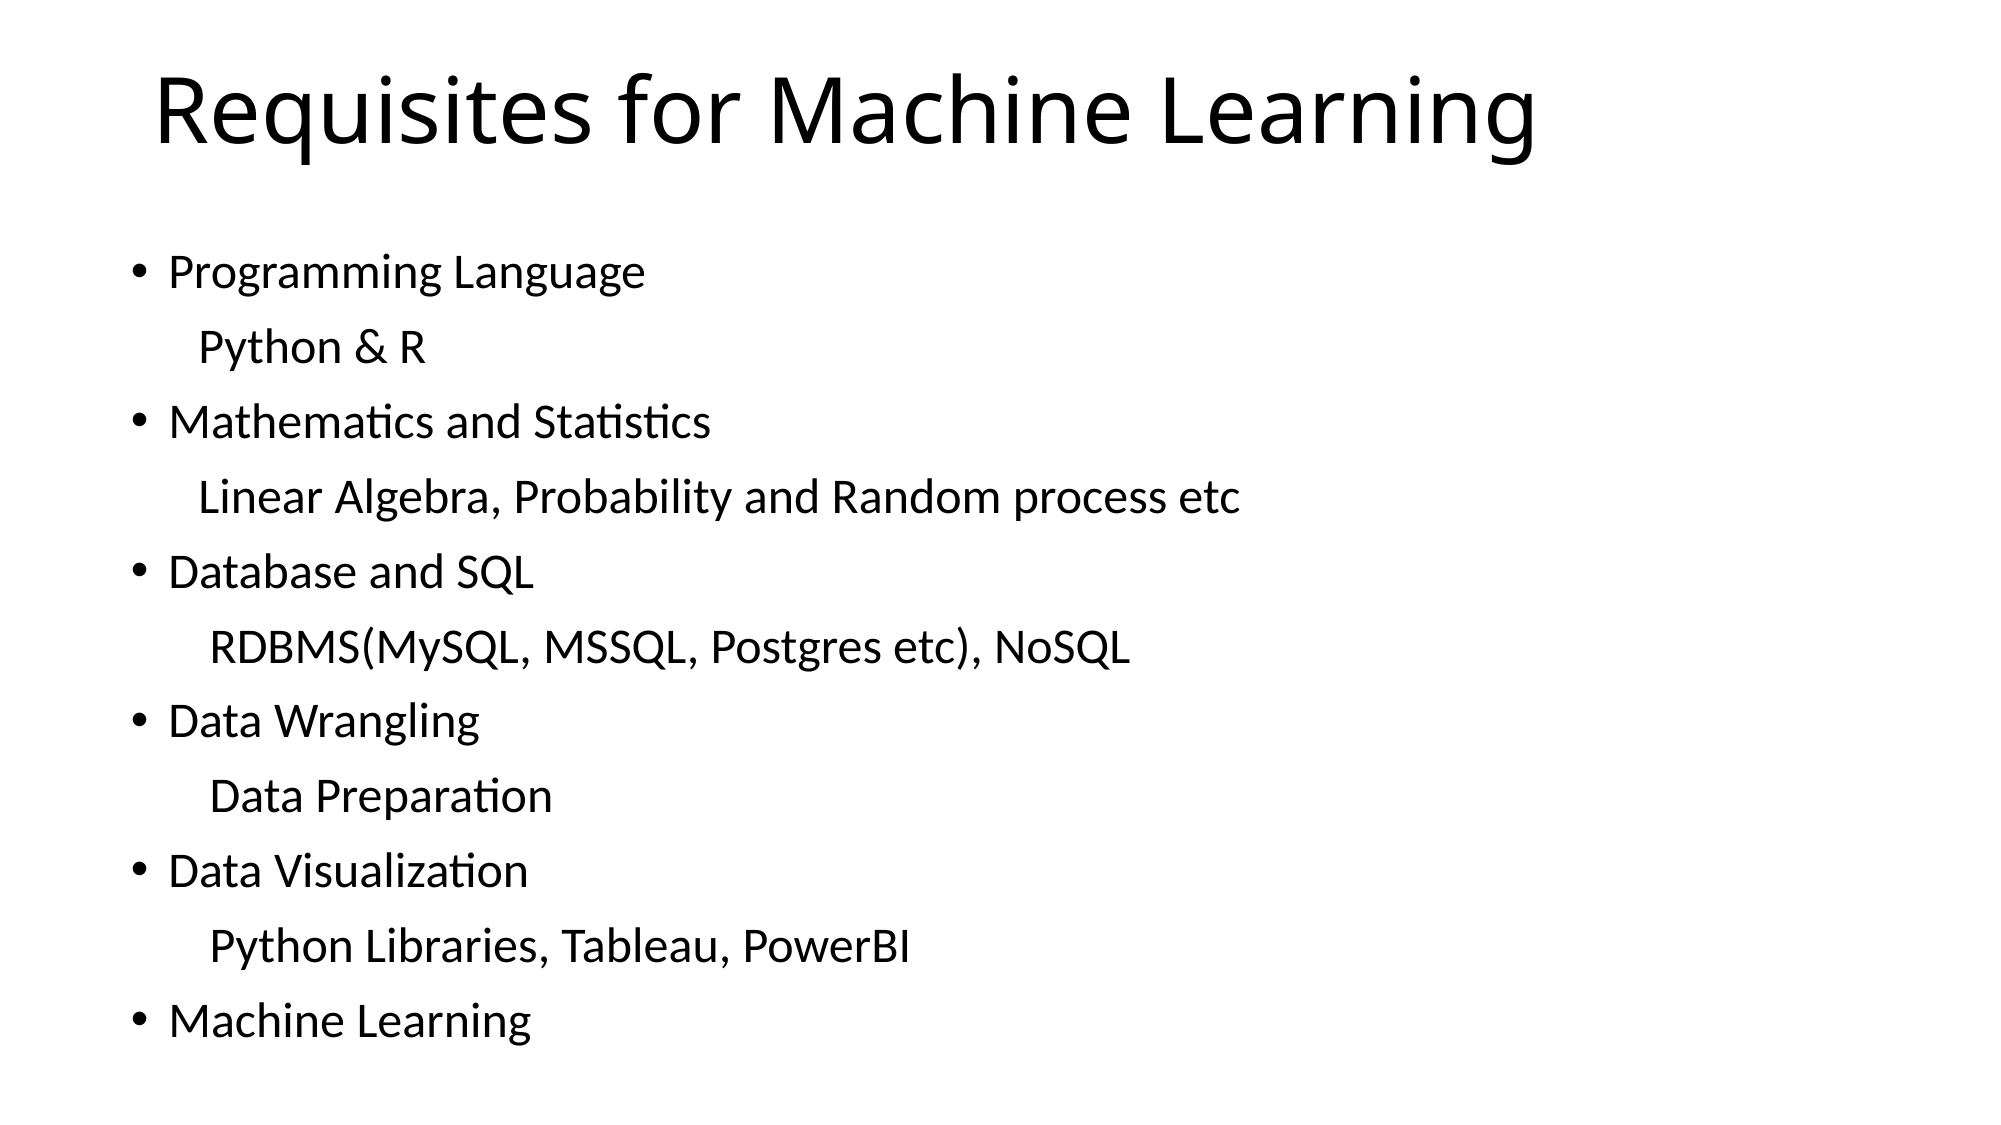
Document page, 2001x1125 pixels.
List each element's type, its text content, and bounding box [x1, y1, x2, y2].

list Programming Language Python & R Mathematics and Statistics Linear Algebra, Probability and Random process etc Database and SQL RDBMS(MySQL, MSSQL, Postgres etc), NoSQL Data Wrangling Data Preparation Data Visualization Python Libraries, Tableau, PowerBI Machine Learning [115, 238, 1841, 613]
title Requisites for Machine Learning [137, 59, 1863, 278]
